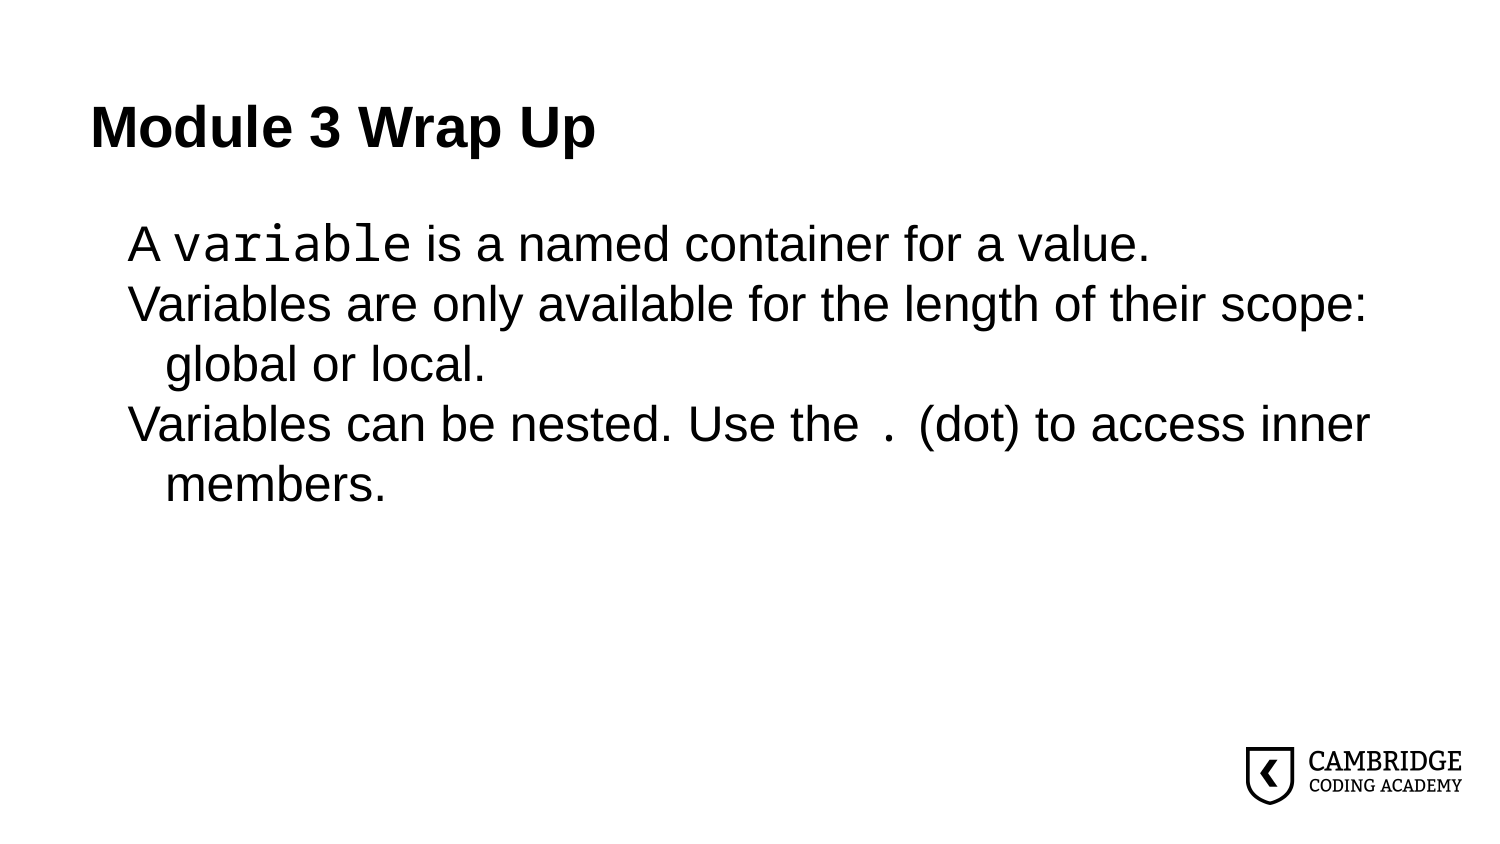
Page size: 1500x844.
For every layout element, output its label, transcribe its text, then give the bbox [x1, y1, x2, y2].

picture [1246, 747, 1463, 805]
list A variable is a named container for a value. Variables are only available for the length of their scope: global or local. Variables can be nested. Use the . (dot) to access inner members. [75, 196, 1425, 808]
title Module 3 Wrap Up [75, 33, 1425, 175]
